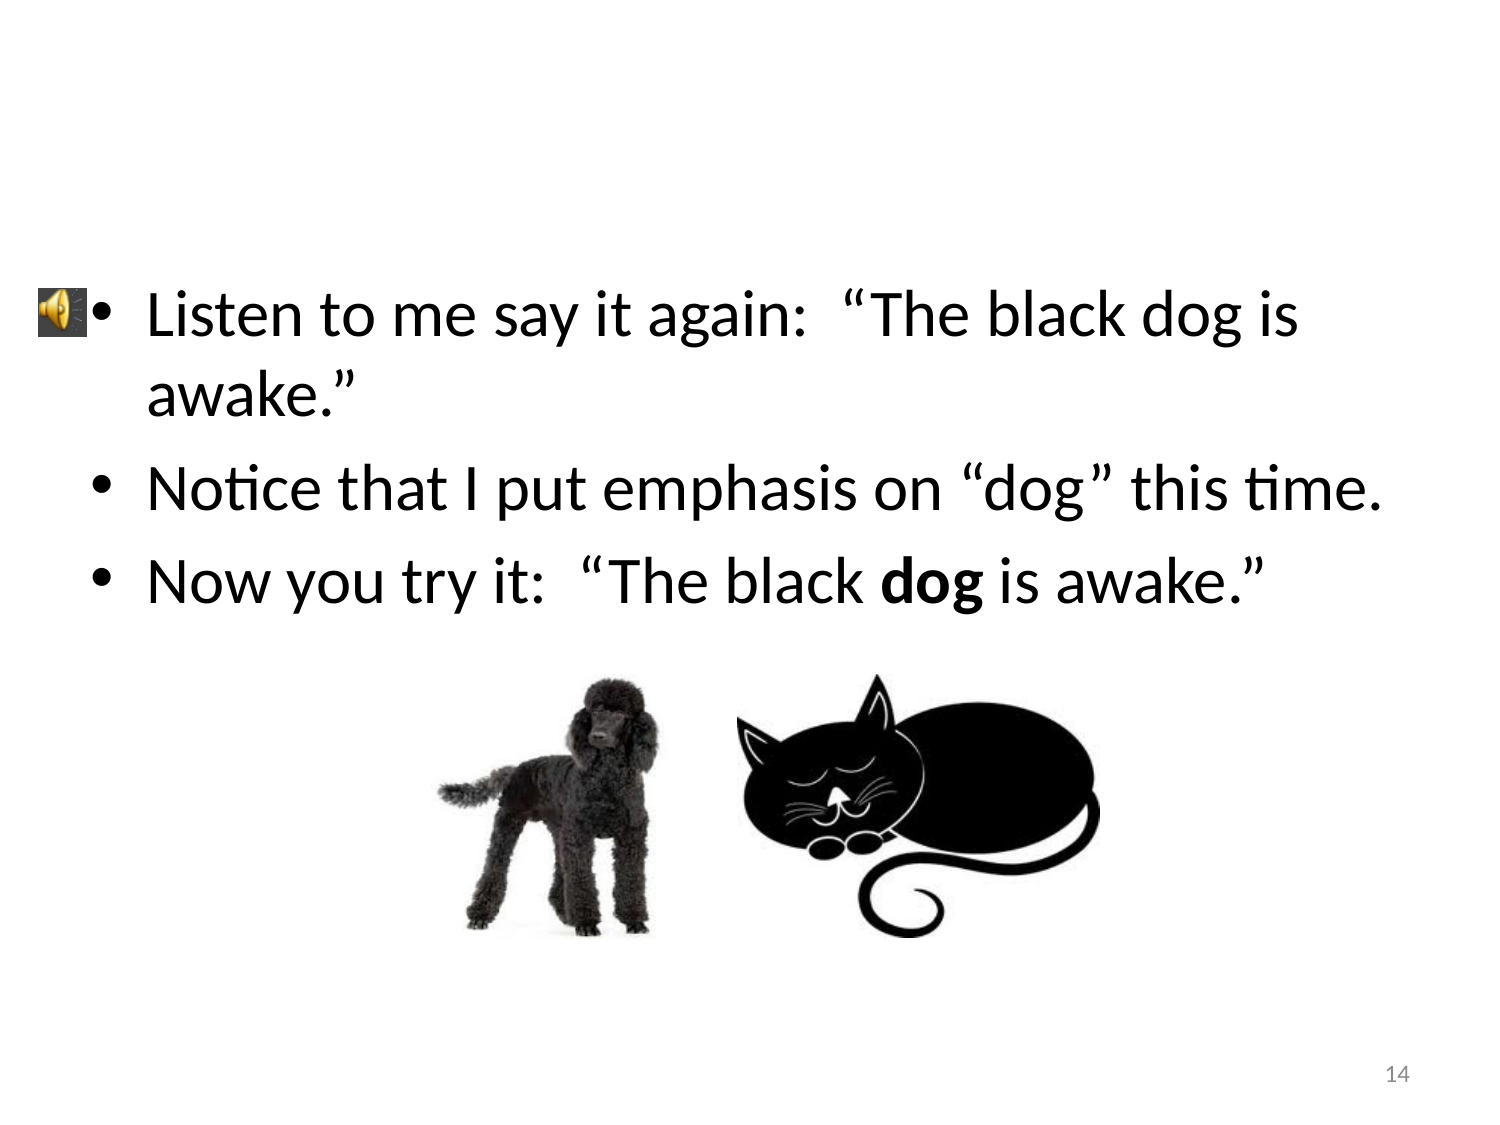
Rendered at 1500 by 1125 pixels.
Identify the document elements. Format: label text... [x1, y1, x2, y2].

picture [37, 287, 88, 338]
slide_number 14 [1074, 1042, 1425, 1103]
list Listen to me say it again: “The black dog is awake.” Notice that I put emphasis on “dog” this time. Now you try it: “The black dog is awake.” [75, 262, 1425, 1005]
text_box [399, 674, 1101, 941]
